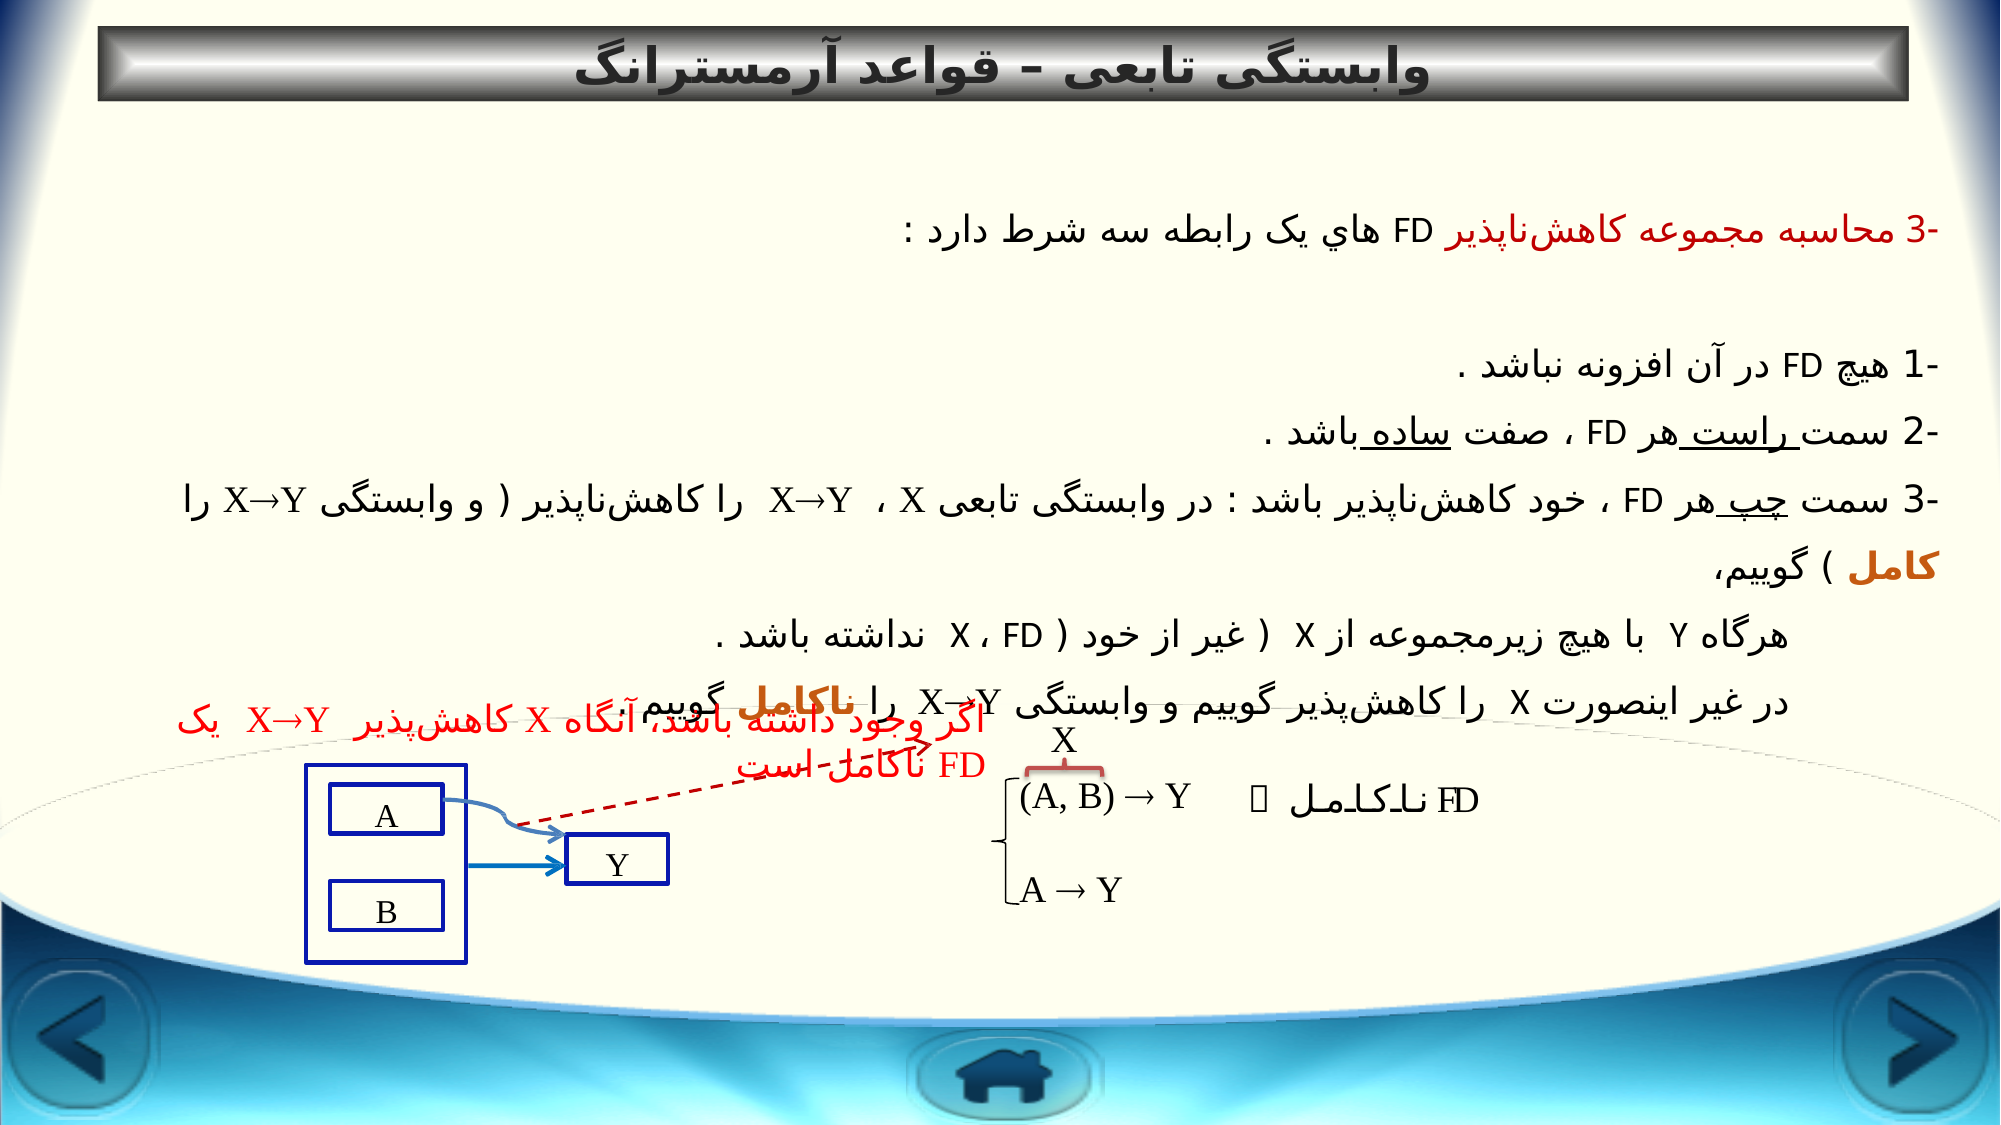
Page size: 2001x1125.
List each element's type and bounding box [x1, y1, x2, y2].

text_box [303, 738, 933, 965]
picture [0, 0, 2000, 1125]
text_box [1017, 753, 1112, 788]
